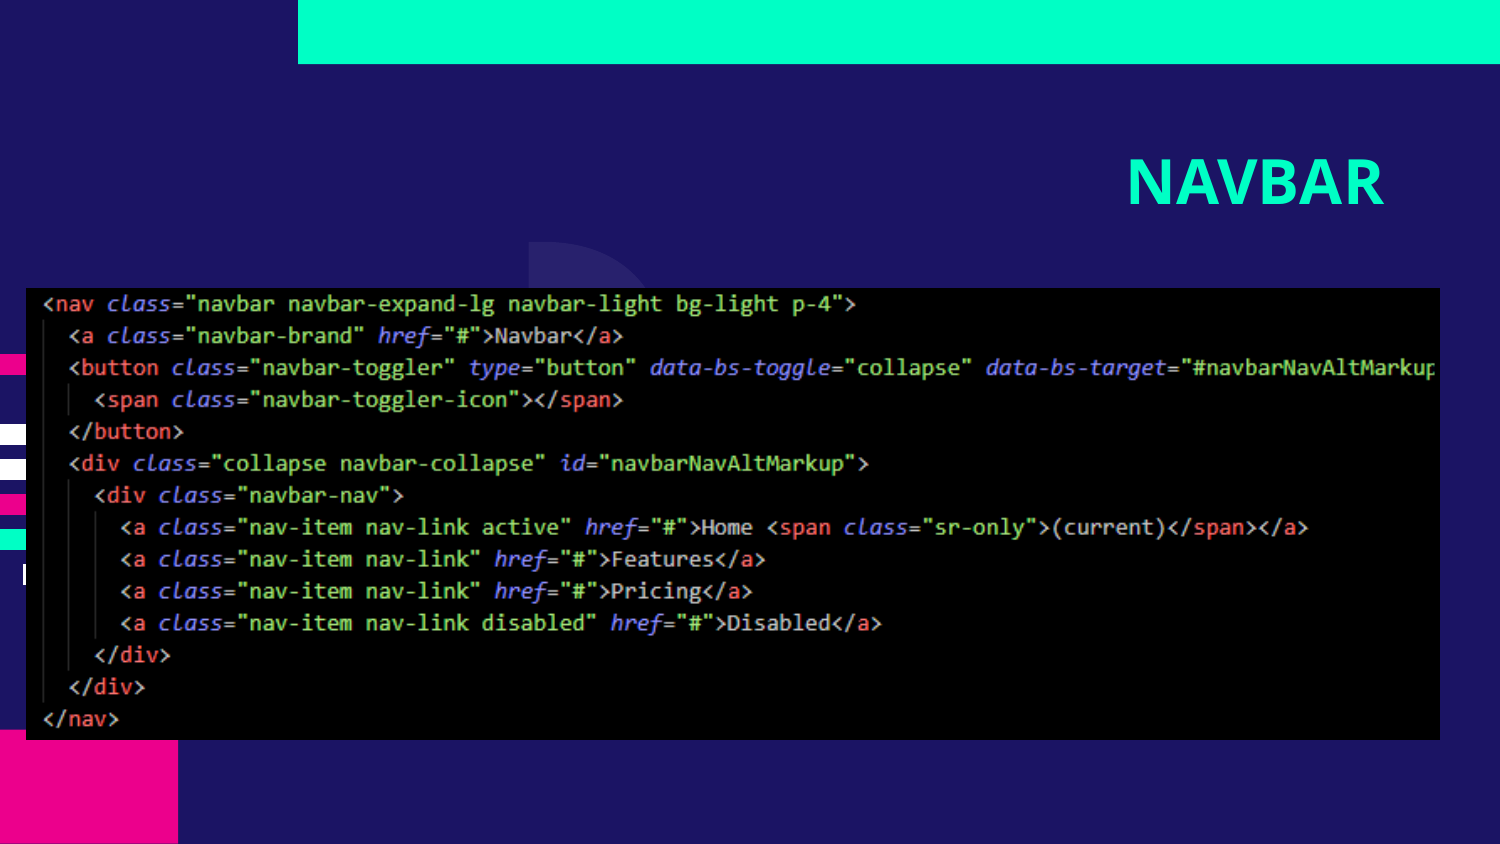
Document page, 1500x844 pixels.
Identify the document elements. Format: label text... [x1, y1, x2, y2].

picture [25, 288, 1440, 741]
title NAVBAR [749, 127, 1400, 238]
